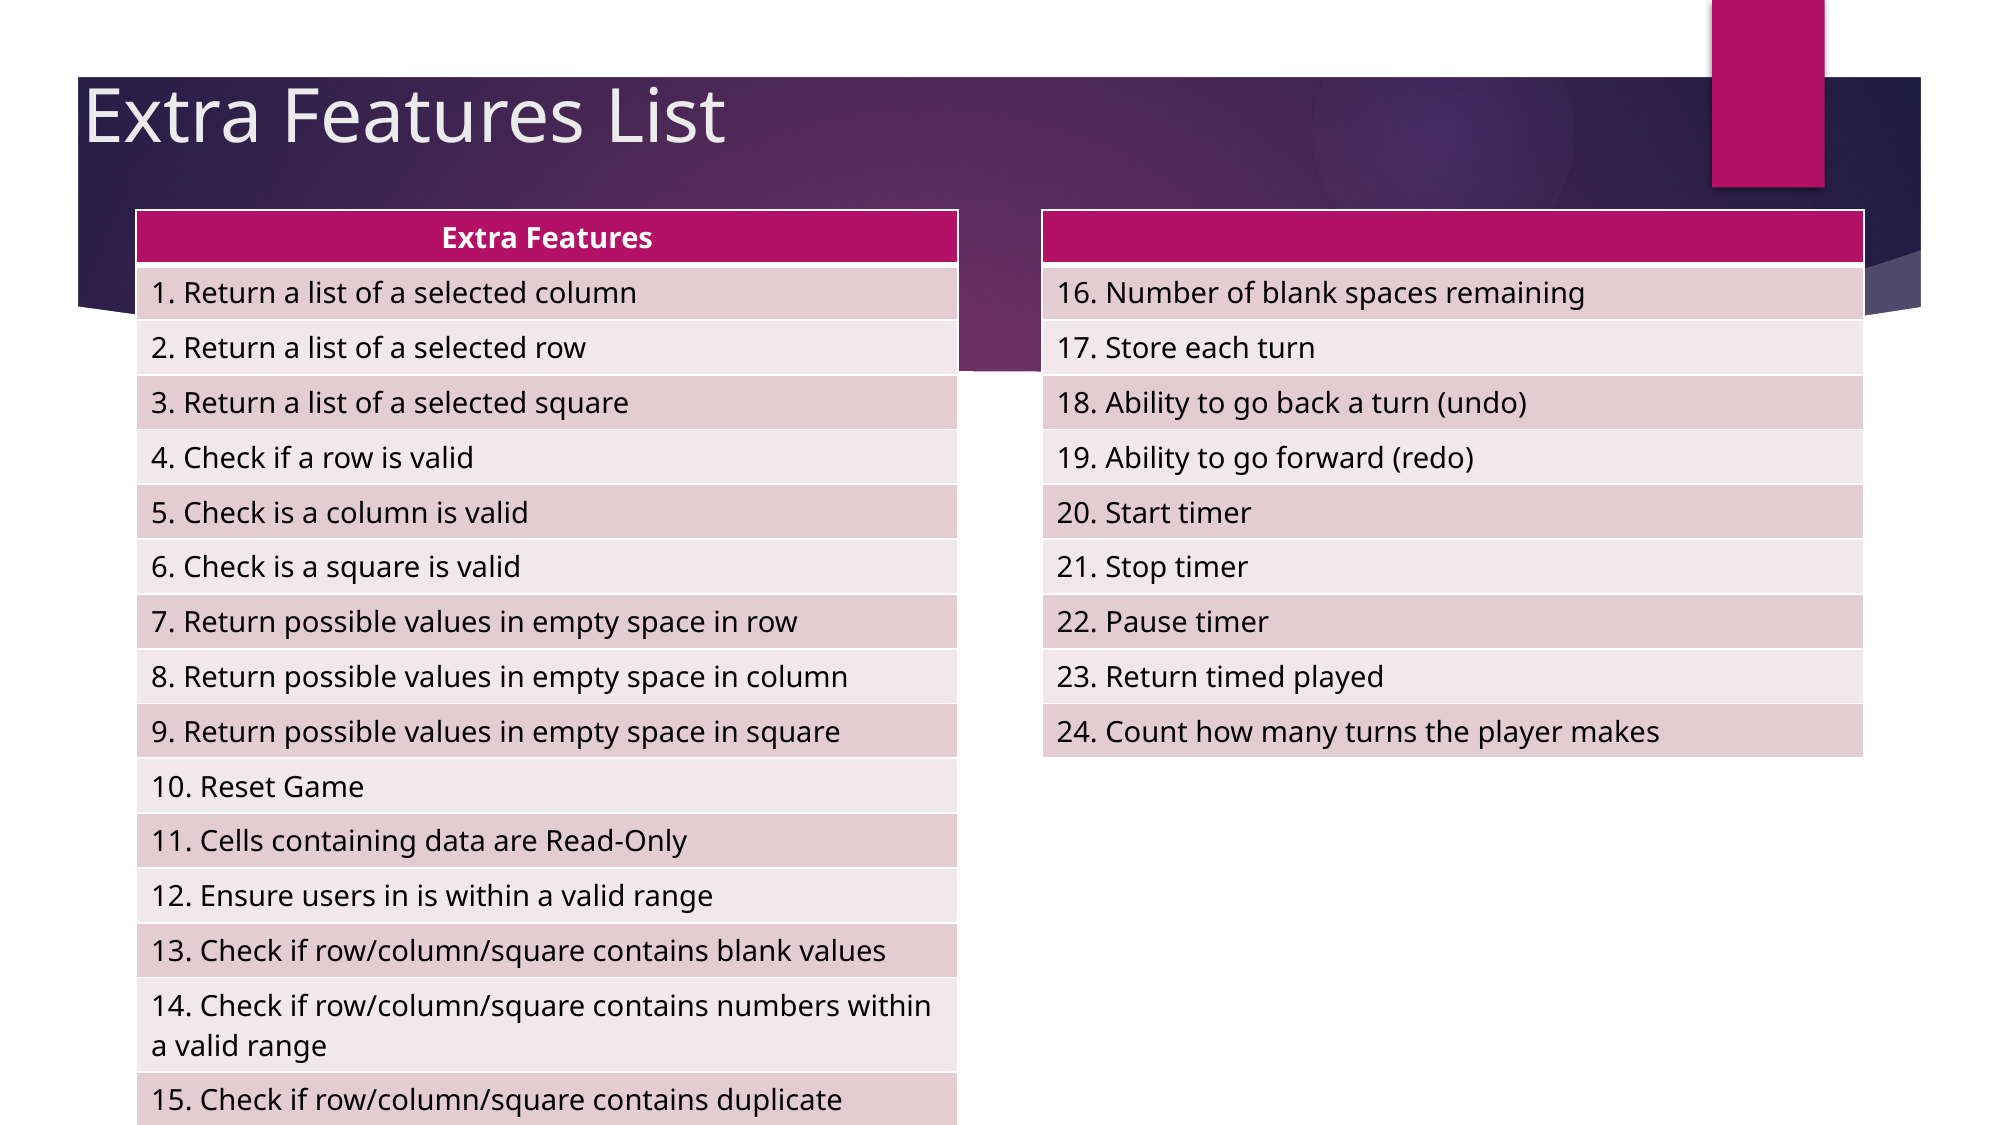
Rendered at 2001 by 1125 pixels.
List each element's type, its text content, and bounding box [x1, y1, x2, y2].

table_cell 15. Check if row/column/square contains duplicate numbers [137, 1073, 957, 1125]
table_cell 16. Number of blank spaces remaining [1043, 268, 1863, 319]
table_header [1043, 211, 1863, 262]
table_cell 3. Return a list of a selected square [137, 376, 957, 429]
title Extra Features List [67, 54, 1505, 171]
table_cell 4. Check if a row is valid [137, 430, 957, 483]
table_cell 12. Ensure users in is within a valid range [137, 869, 957, 922]
table_cell 10. Reset Game [137, 759, 957, 812]
table_cell 14. Check if row/column/square contains numbers within a valid range [137, 978, 957, 1071]
table_cell 24. Count how many turns the player makes [1043, 704, 1863, 757]
table_cell 20. Start timer [1043, 485, 1863, 538]
table_cell 8. Return possible values in empty space in column [137, 650, 957, 703]
table_cell 7. Return possible values in empty space in row [137, 595, 957, 648]
table_cell 17. Store each turn [1043, 321, 1863, 374]
table_cell 22. Pause timer [1043, 595, 1863, 648]
table_cell 21. Stop timer [1043, 540, 1863, 593]
table_cell 2. Return a list of a selected row [137, 321, 957, 374]
table_cell 9. Return possible values in empty space in square [137, 704, 957, 757]
table_cell 18. Ability to go back a turn (undo) [1043, 376, 1863, 429]
table_cell 23. Return timed played [1043, 650, 1863, 703]
table_cell 11. Cells containing data are Read-Only [137, 814, 957, 867]
table_header Extra Features [137, 211, 957, 262]
table_cell 6. Check is a square is valid [137, 540, 957, 593]
table_cell 19. Ability to go forward (redo) [1043, 430, 1863, 483]
table_cell 5. Check is a column is valid [137, 485, 957, 538]
table_cell 13. Check if row/column/square contains blank values [137, 924, 957, 977]
table_cell 1. Return a list of a selected column [137, 268, 957, 319]
